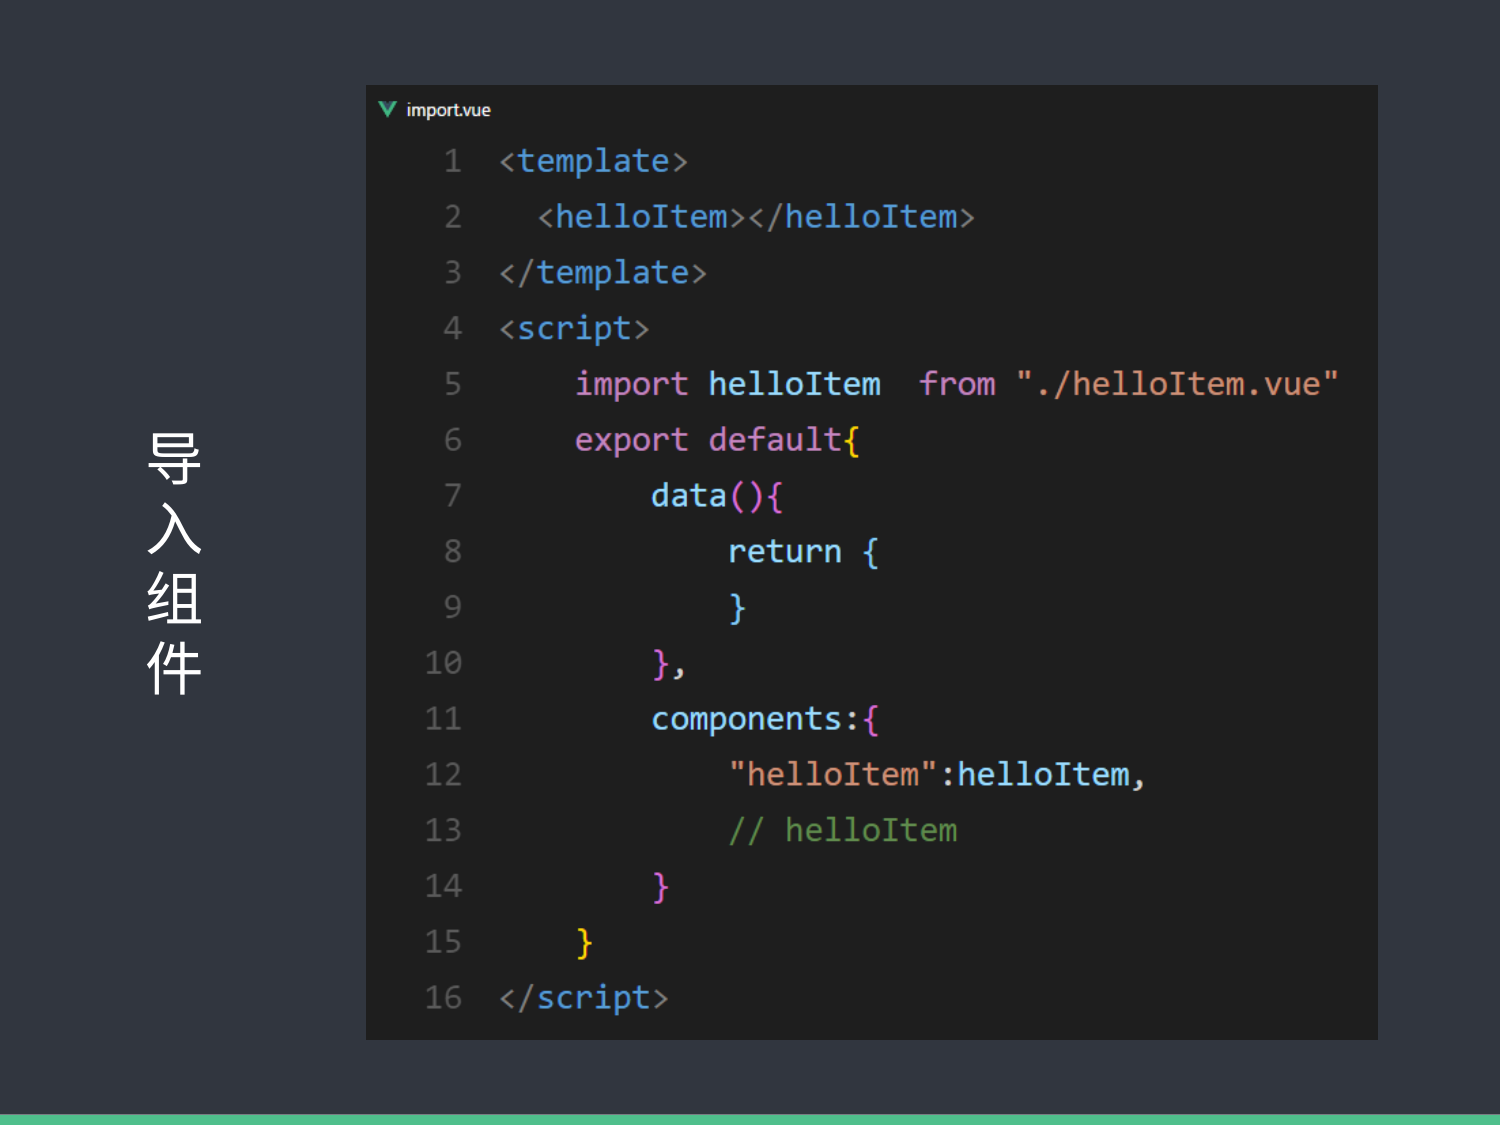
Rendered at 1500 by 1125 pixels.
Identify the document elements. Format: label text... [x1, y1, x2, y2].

title 导入组件 [143, 420, 218, 703]
picture [366, 85, 1378, 1040]
